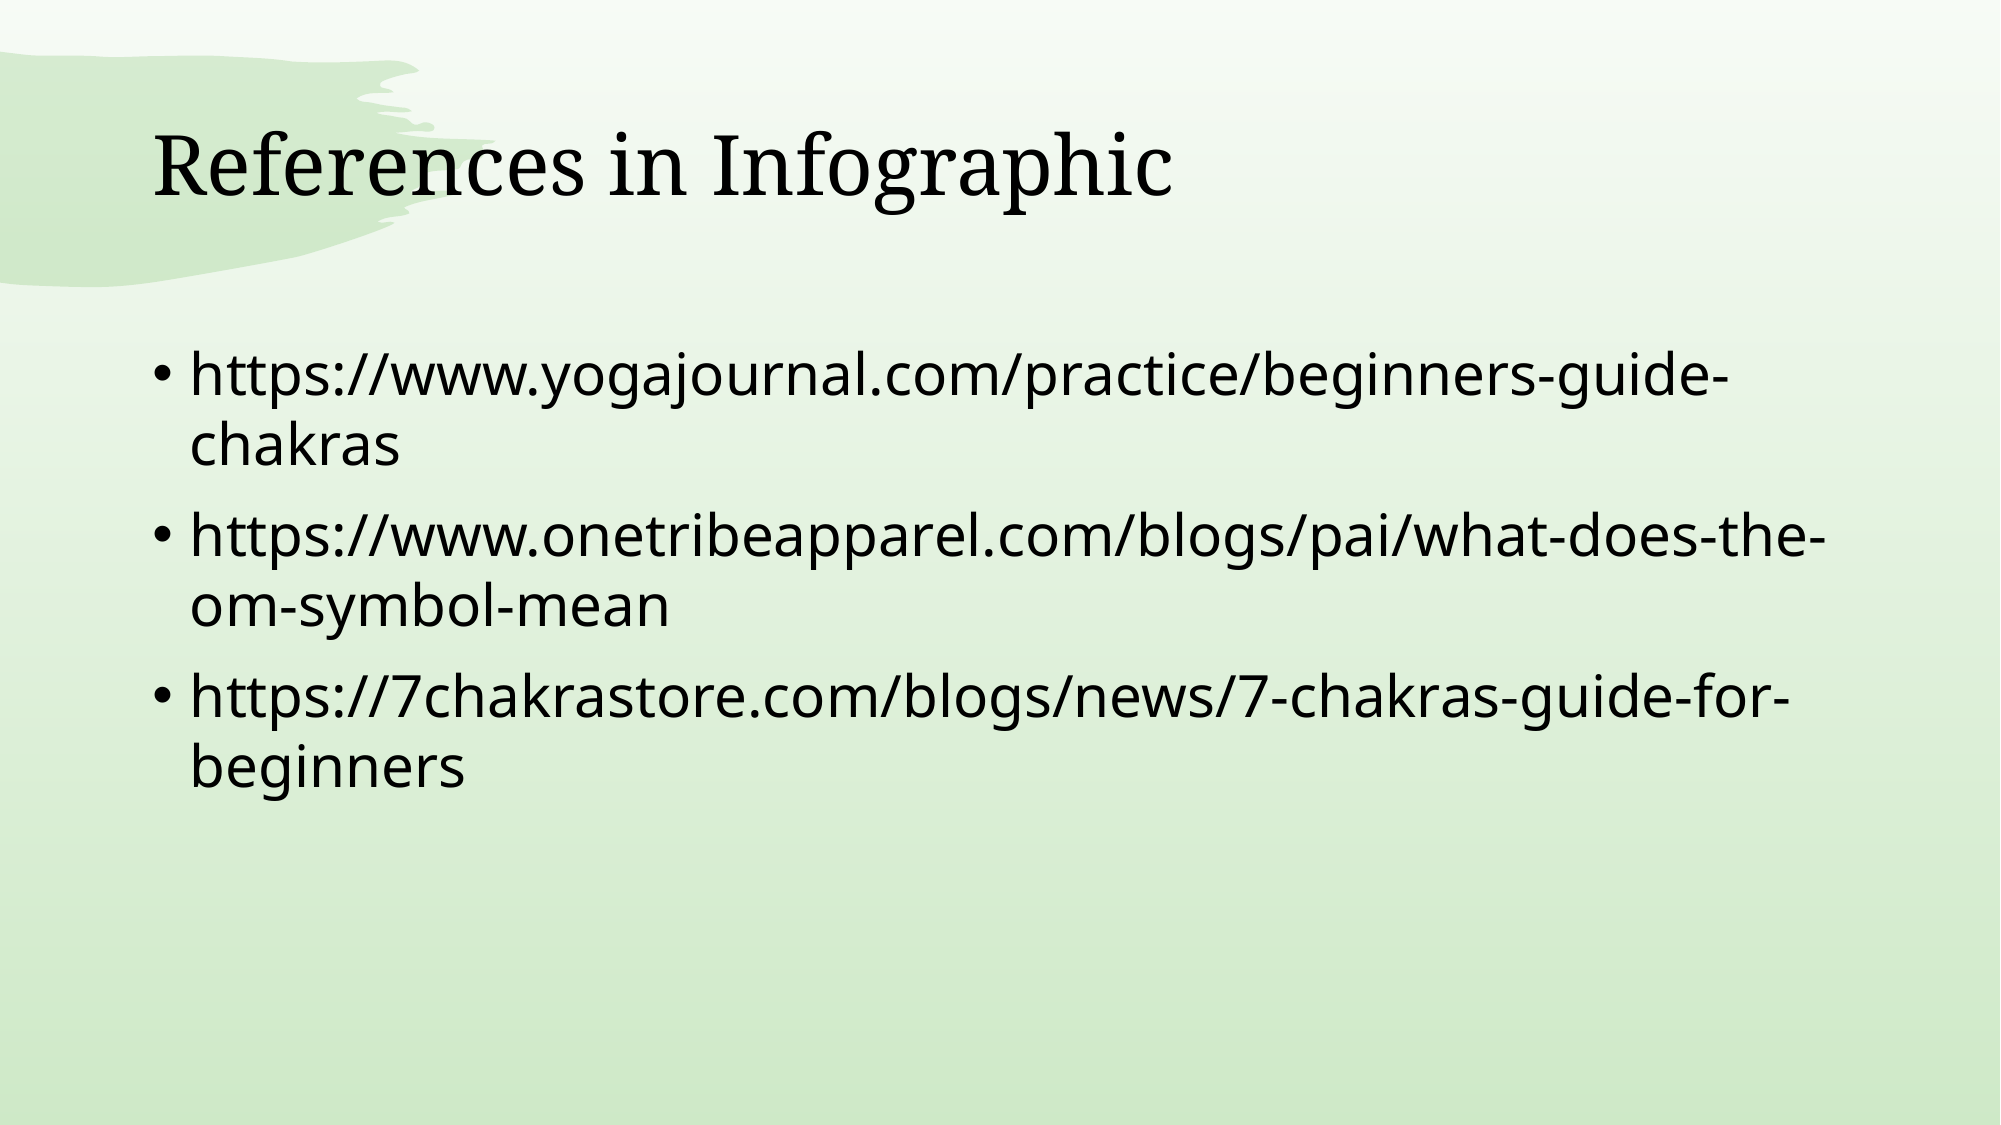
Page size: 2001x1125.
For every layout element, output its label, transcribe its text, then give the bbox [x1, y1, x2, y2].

title References in Infographic [137, 59, 1863, 278]
list https://www.yogajournal.com/practice/beginners-guide-chakras https://www.onetribeapparel.com/blogs/pai/what-does-the-om-symbol-mean https://7chakrastore.com/blogs/news/7-chakras-guide-for-beginners [137, 329, 1863, 1013]
